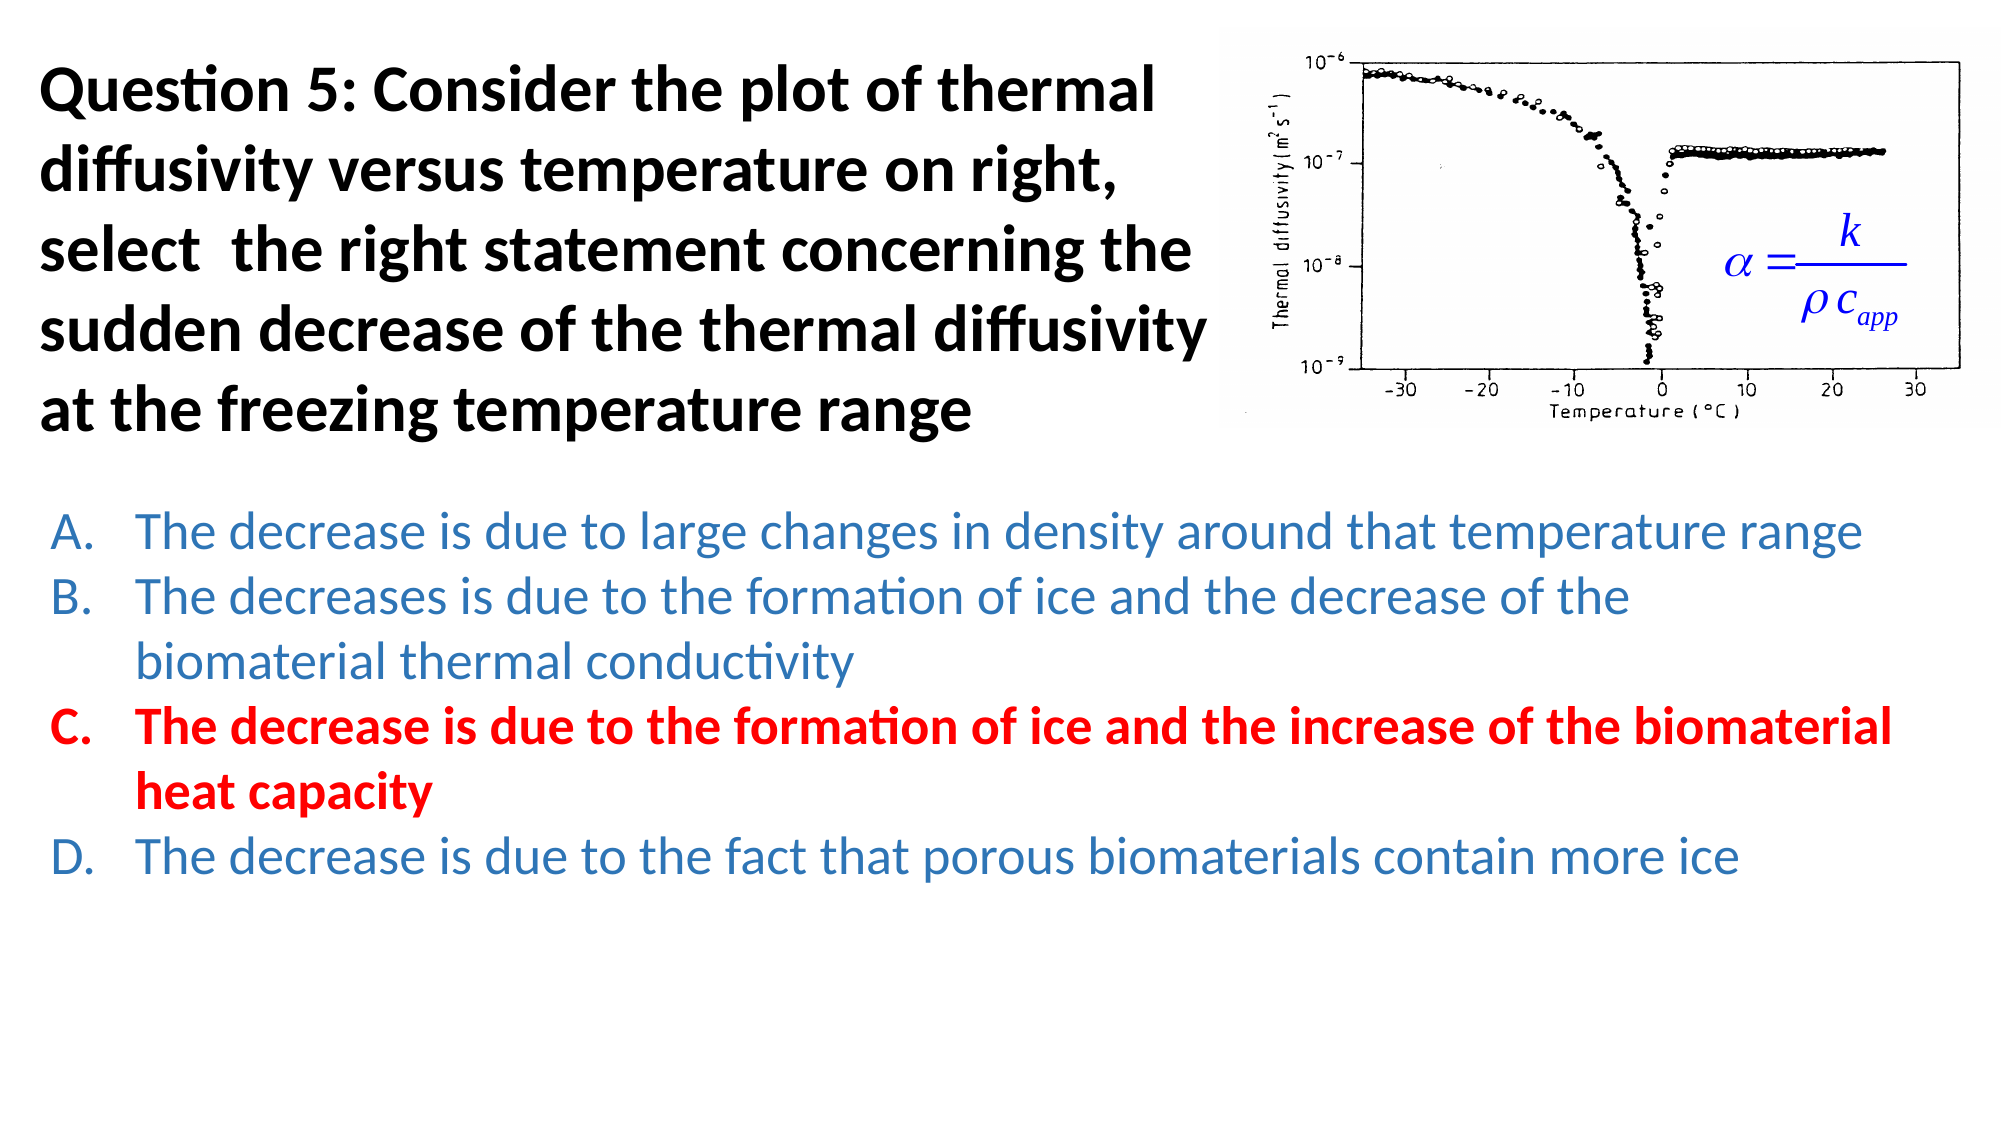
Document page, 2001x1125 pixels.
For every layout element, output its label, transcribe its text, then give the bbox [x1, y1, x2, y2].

text_box The decrease is due to large changes in density around that temperature range The decreases is due to the formation of ice and the decrease of the biomaterial thermal conductivity The decrease is due to the formation of ice and the increase of the biomaterial heat capacity The decrease is due to the fact that porous biomaterials contain more ice [35, 488, 1911, 893]
picture [1218, 27, 2001, 428]
text_box Question 5: Consider the plot of thermal diffusivity versus temperature on right, select the right statement concerning the sudden decrease of the thermal diffusivity at the freezing temperature range [25, 37, 1283, 452]
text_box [1717, 200, 1917, 340]
